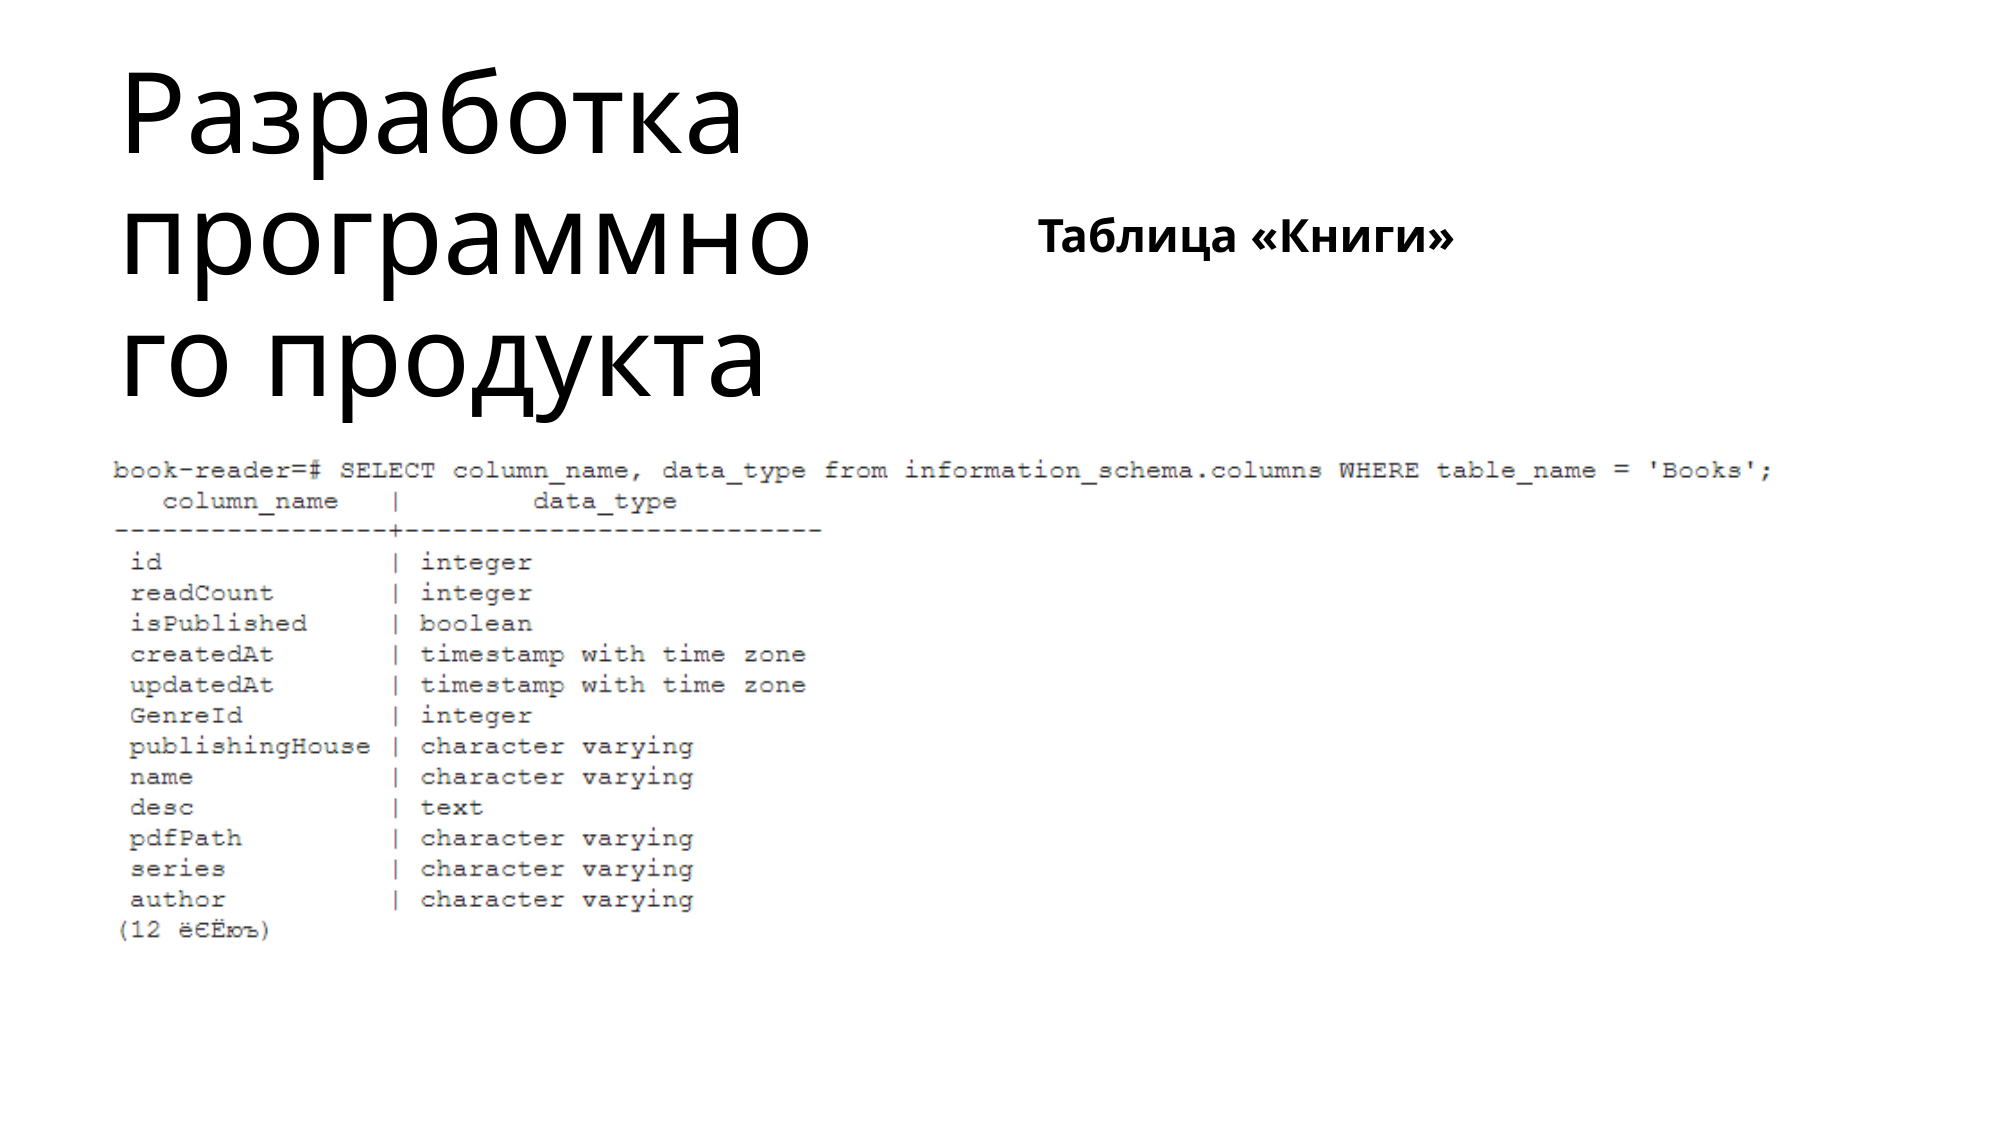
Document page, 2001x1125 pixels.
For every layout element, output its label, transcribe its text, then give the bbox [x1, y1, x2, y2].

text_box Таблица «Книги» [1022, 117, 2000, 358]
picture [102, 440, 1895, 961]
text_box Разработка программного продукта [103, 82, 840, 395]
